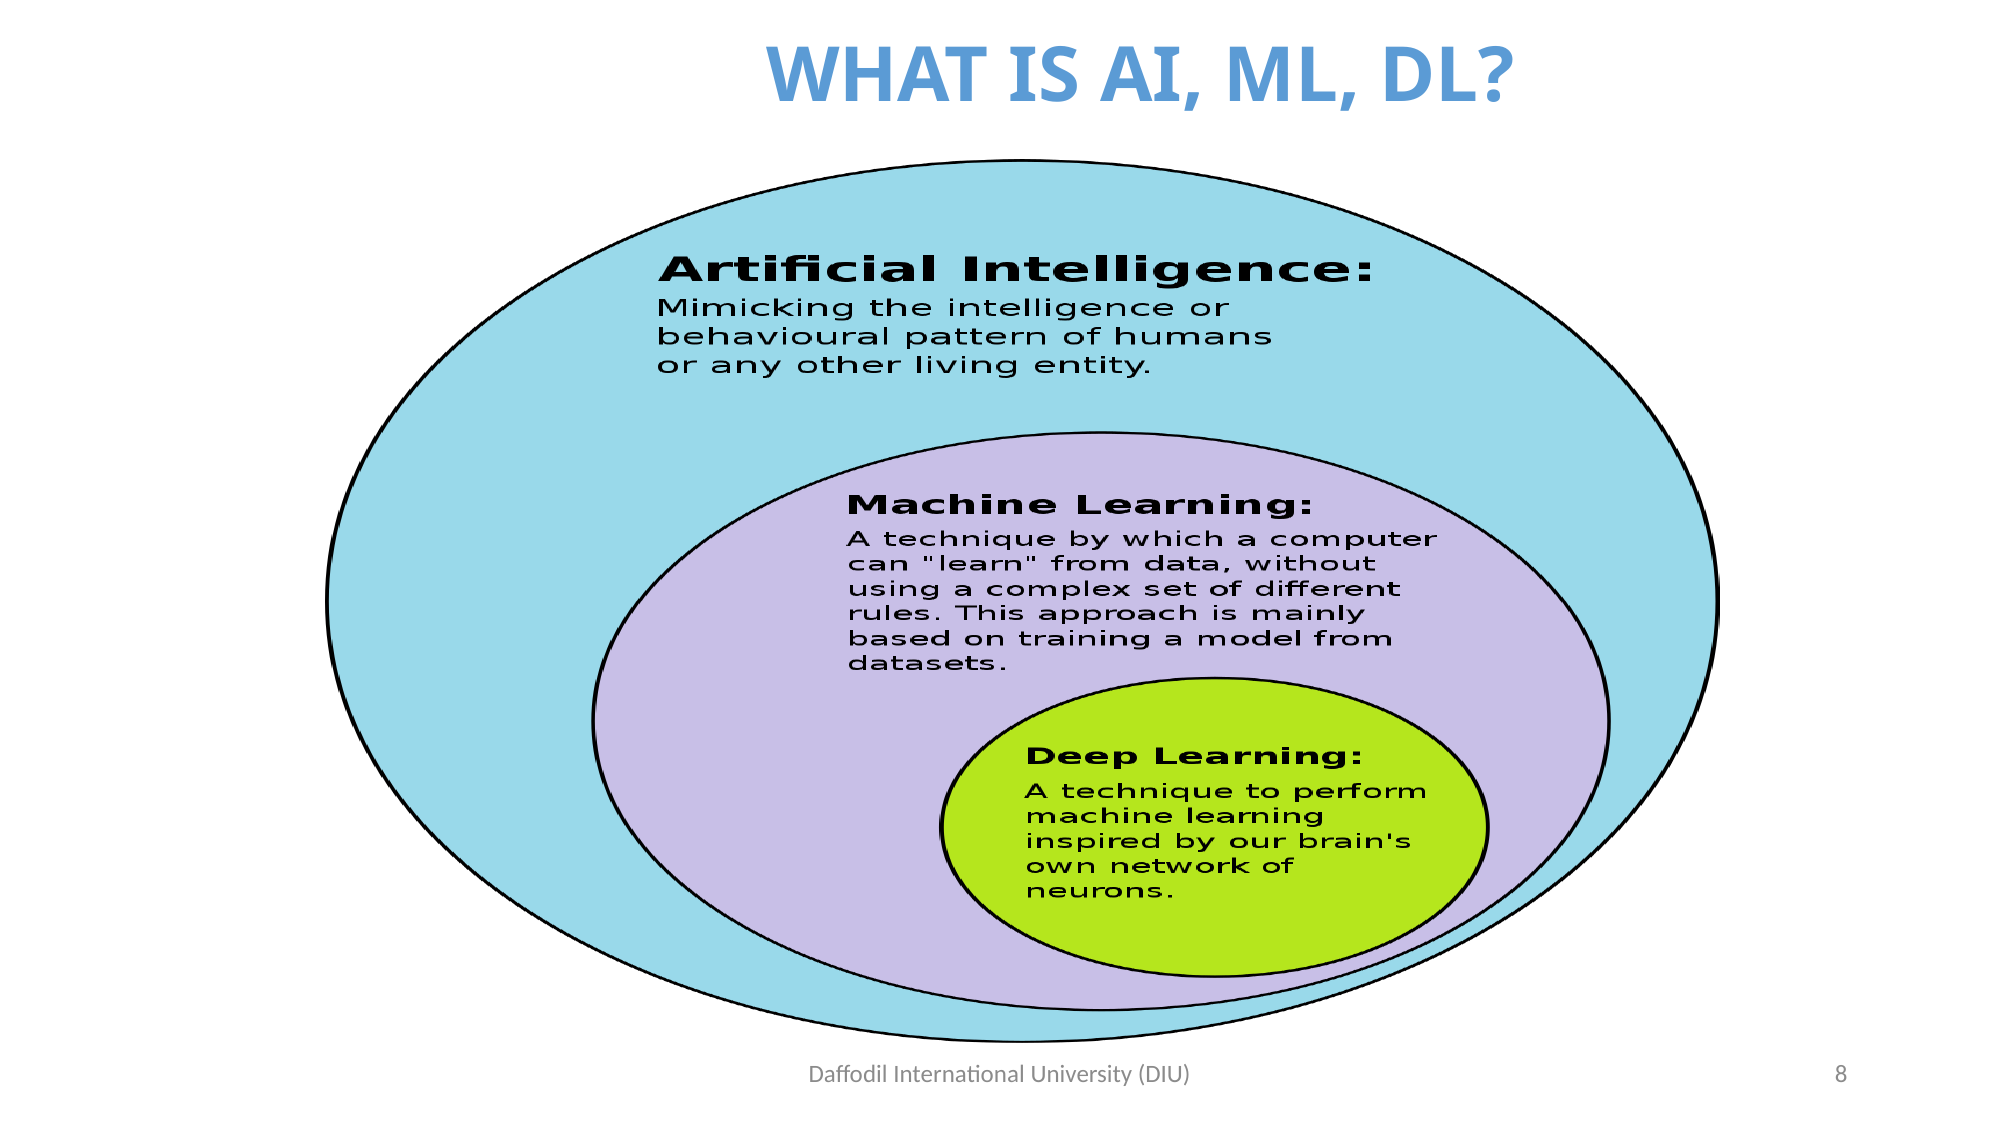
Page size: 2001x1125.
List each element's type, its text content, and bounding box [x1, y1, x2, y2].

slide_number 8 [1412, 1042, 1863, 1103]
title WHAT IS AI, ML, DL? [514, 25, 1532, 128]
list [325, 159, 1720, 1043]
footer Daffodil International University (DIU) [662, 1043, 1338, 1103]
